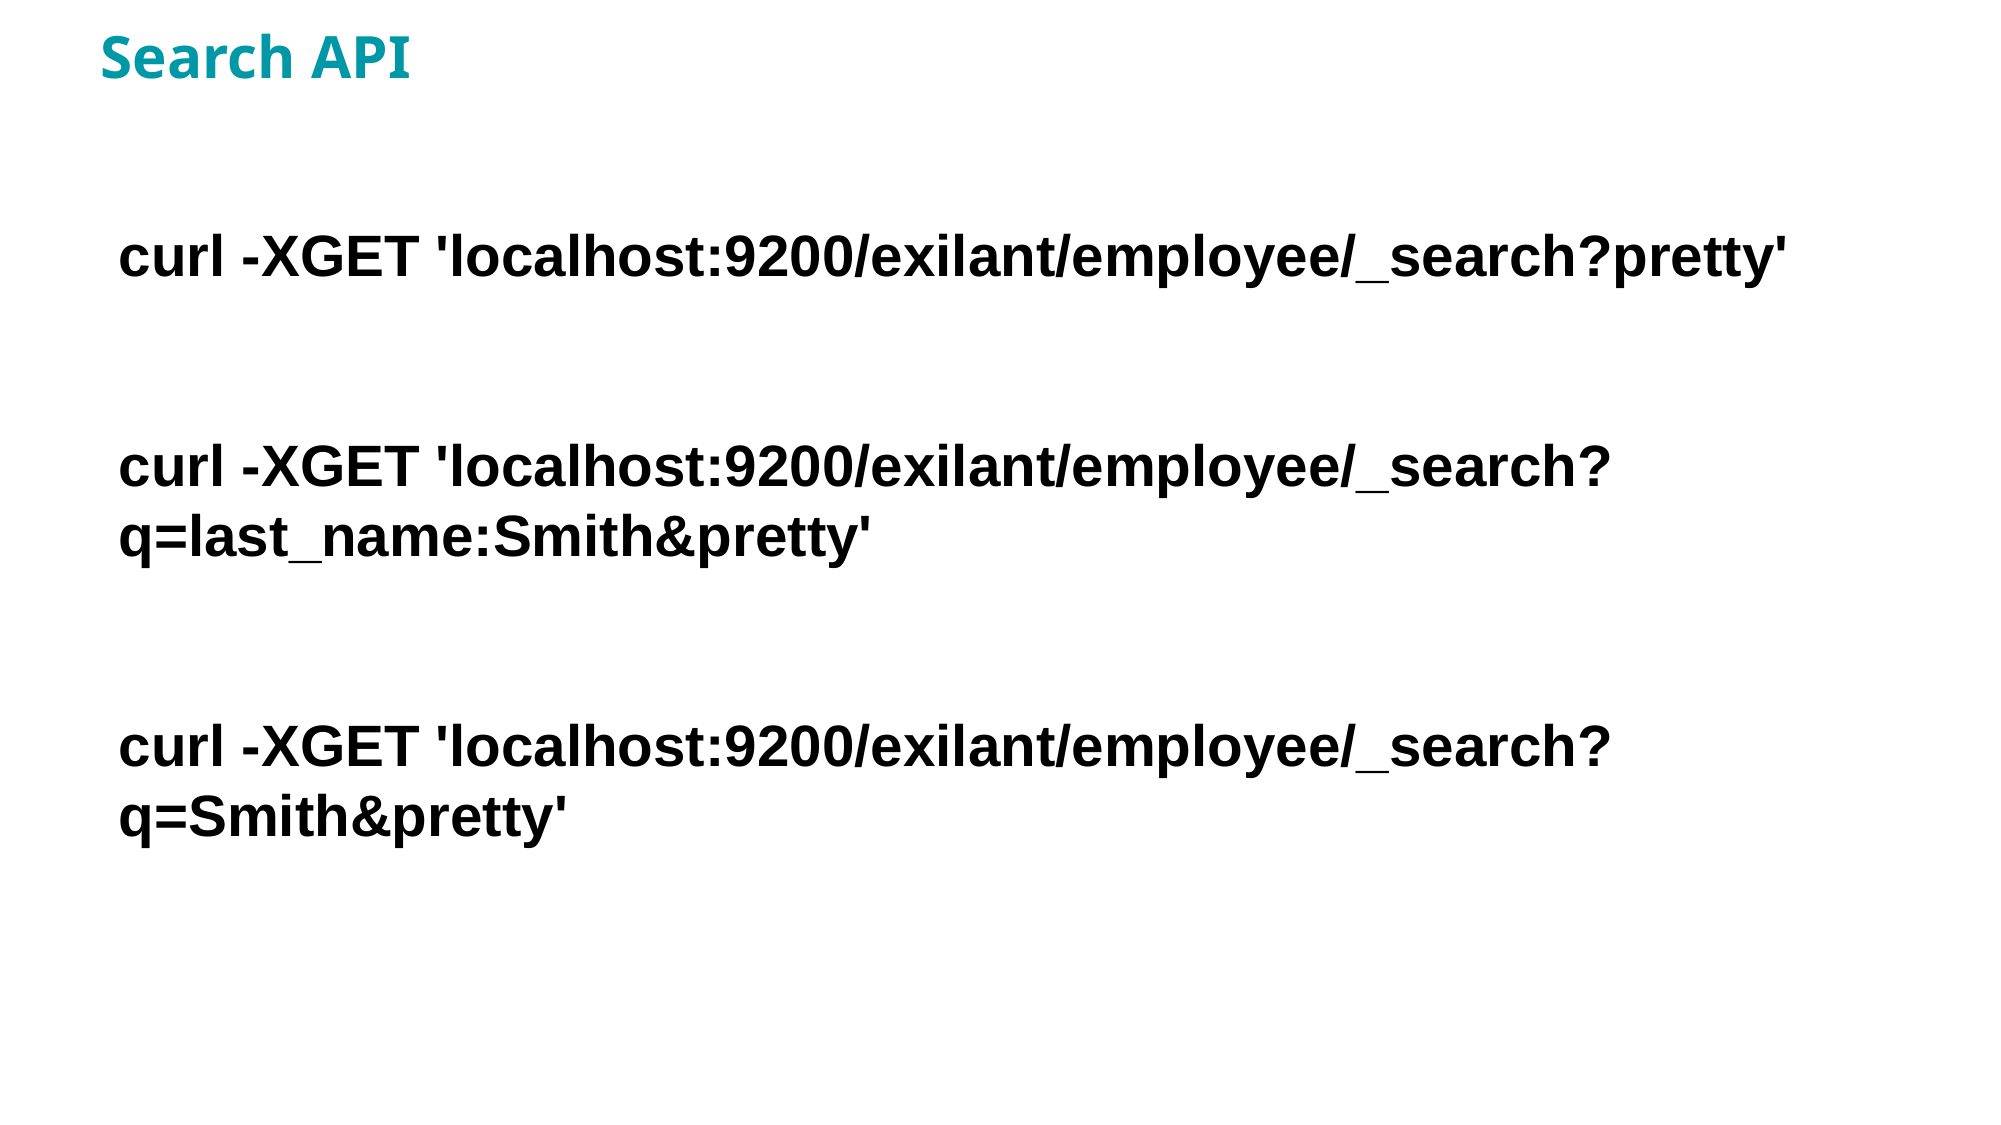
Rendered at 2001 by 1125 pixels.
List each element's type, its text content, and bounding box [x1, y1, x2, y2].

text_box curl -XGET 'localhost:9200/exilant/employee/_search?pretty' curl -XGET 'localhost:9200/exilant/employee/_search?q=last_name:Smith&pretty' curl -XGET 'localhost:9200/exilant/employee/_search?q=Smith&pretty' [104, 210, 1922, 925]
title Search API [80, 0, 1925, 178]
